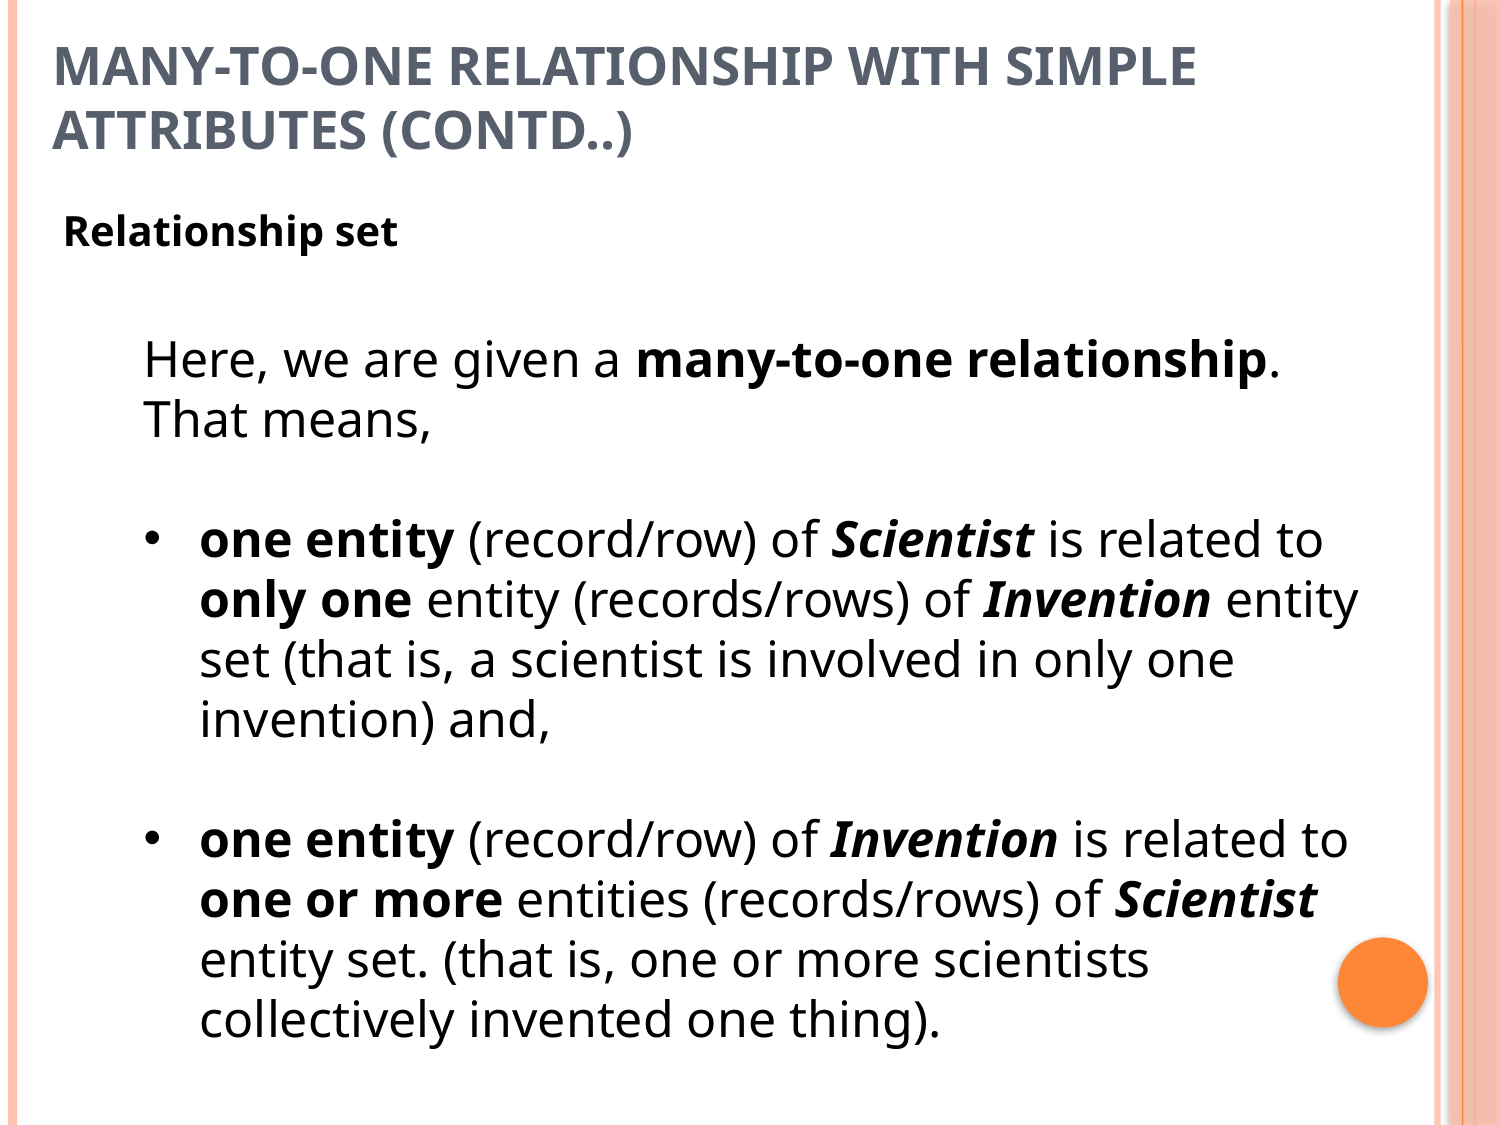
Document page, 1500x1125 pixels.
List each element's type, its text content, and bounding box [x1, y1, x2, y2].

text_box Relationship set [48, 196, 425, 262]
title Many-to-One Relationship with Simple Attributes (Contd..) [37, 24, 1425, 168]
text_box Here, we are given a many-to-one relationship. That means, one entity (record/row) of Scientist is related to only one entity (records/rows) of Invention entity set (that is, a scientist is involved in only one invention) and, one entity (record/row) of Invention is related to one or more entities (records/rows) of Scientist entity set. (that is, one or more scientists collectively invented one thing). [128, 320, 1400, 1055]
